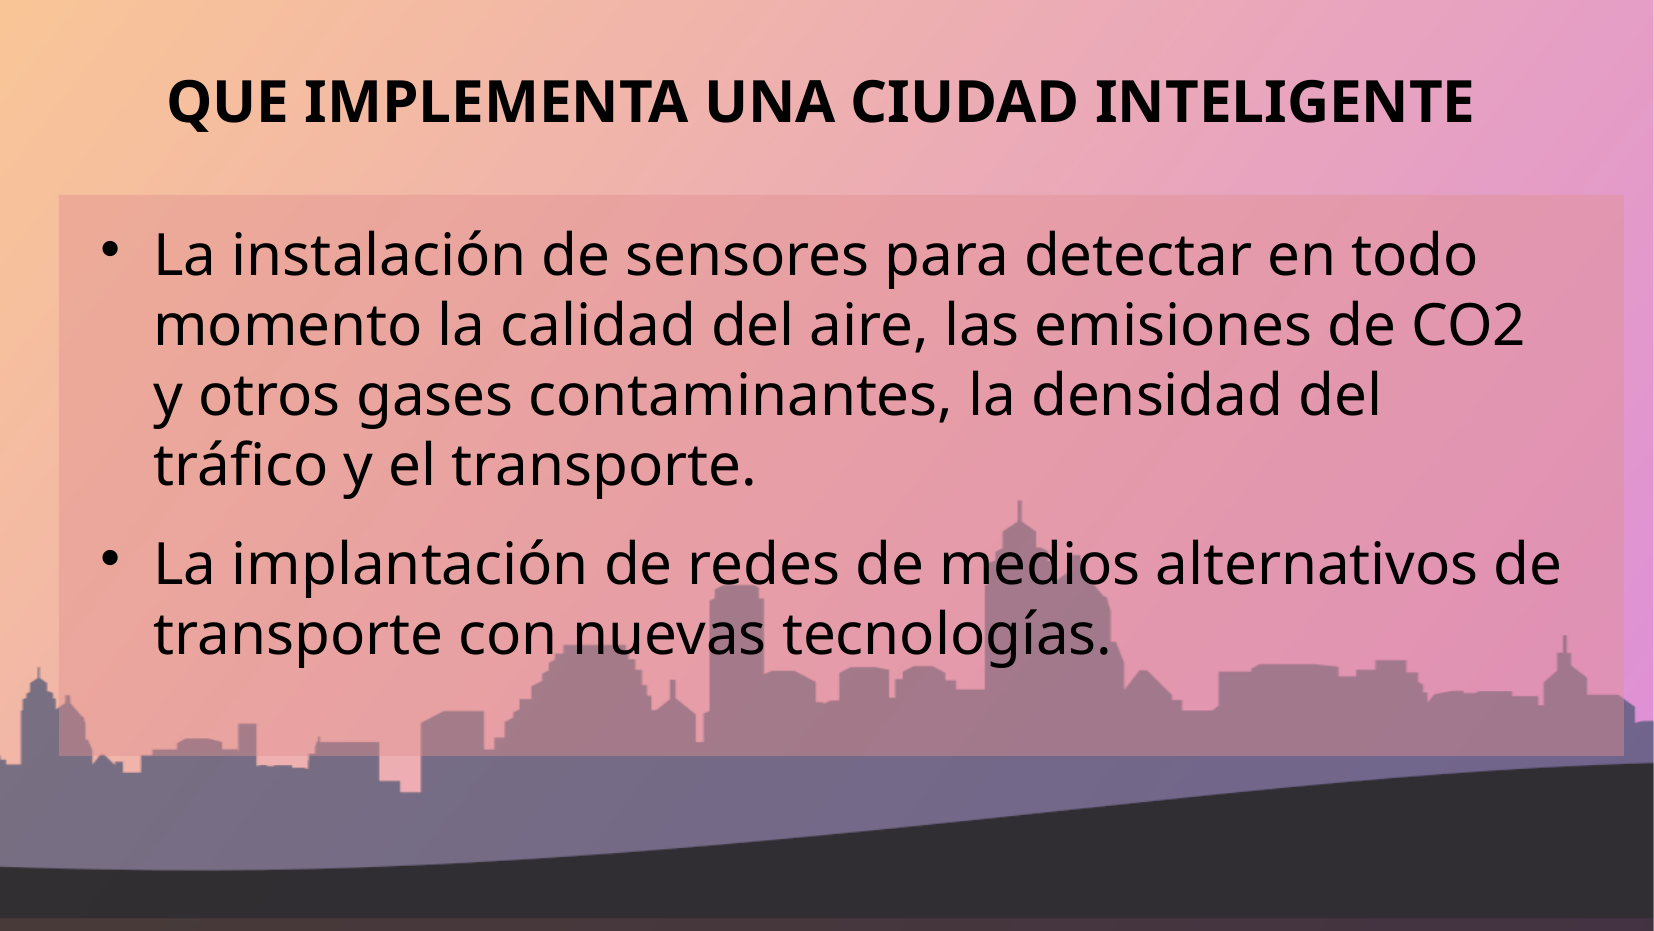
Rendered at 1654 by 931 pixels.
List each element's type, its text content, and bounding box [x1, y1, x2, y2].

list La instalación de sensores para detectar en todo momento la calidad del aire, las emisiones de CO2 y otros gases contaminantes, la densidad del tráfico y el transporte. La implantación de redes de medios alternativos de transporte con nuevas tecnologías. [82, 217, 1571, 757]
text_box [58, 194, 1624, 756]
title QUE IMPLEMENTA UNA CIUDAD INTELIGENTE [76, 21, 1565, 178]
picture [0, 0, 1654, 931]
